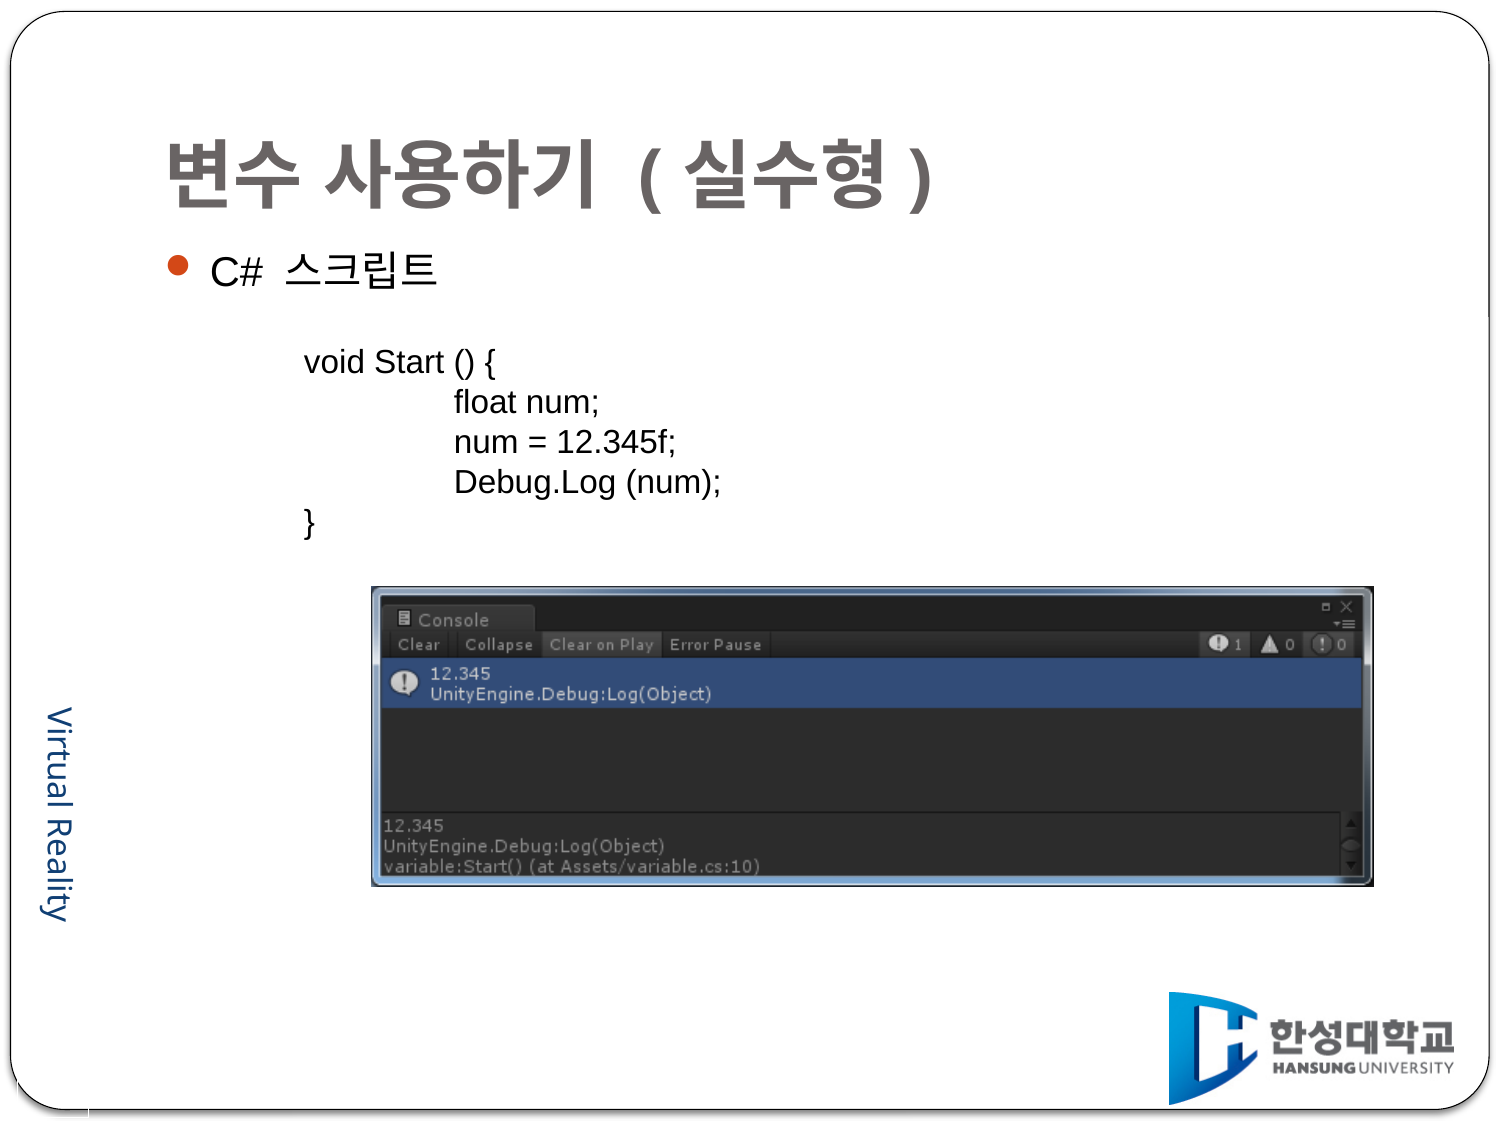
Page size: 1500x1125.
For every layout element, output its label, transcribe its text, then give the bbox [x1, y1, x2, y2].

text_box C# 스크립트 [149, 237, 1425, 988]
picture [371, 585, 1374, 887]
title 변수 사용하기 (실수형) [150, 45, 1425, 233]
picture [1169, 992, 1454, 1105]
text_box void Start () { float num; num = 12.345f; Debug.Log (num); } [289, 332, 1040, 548]
